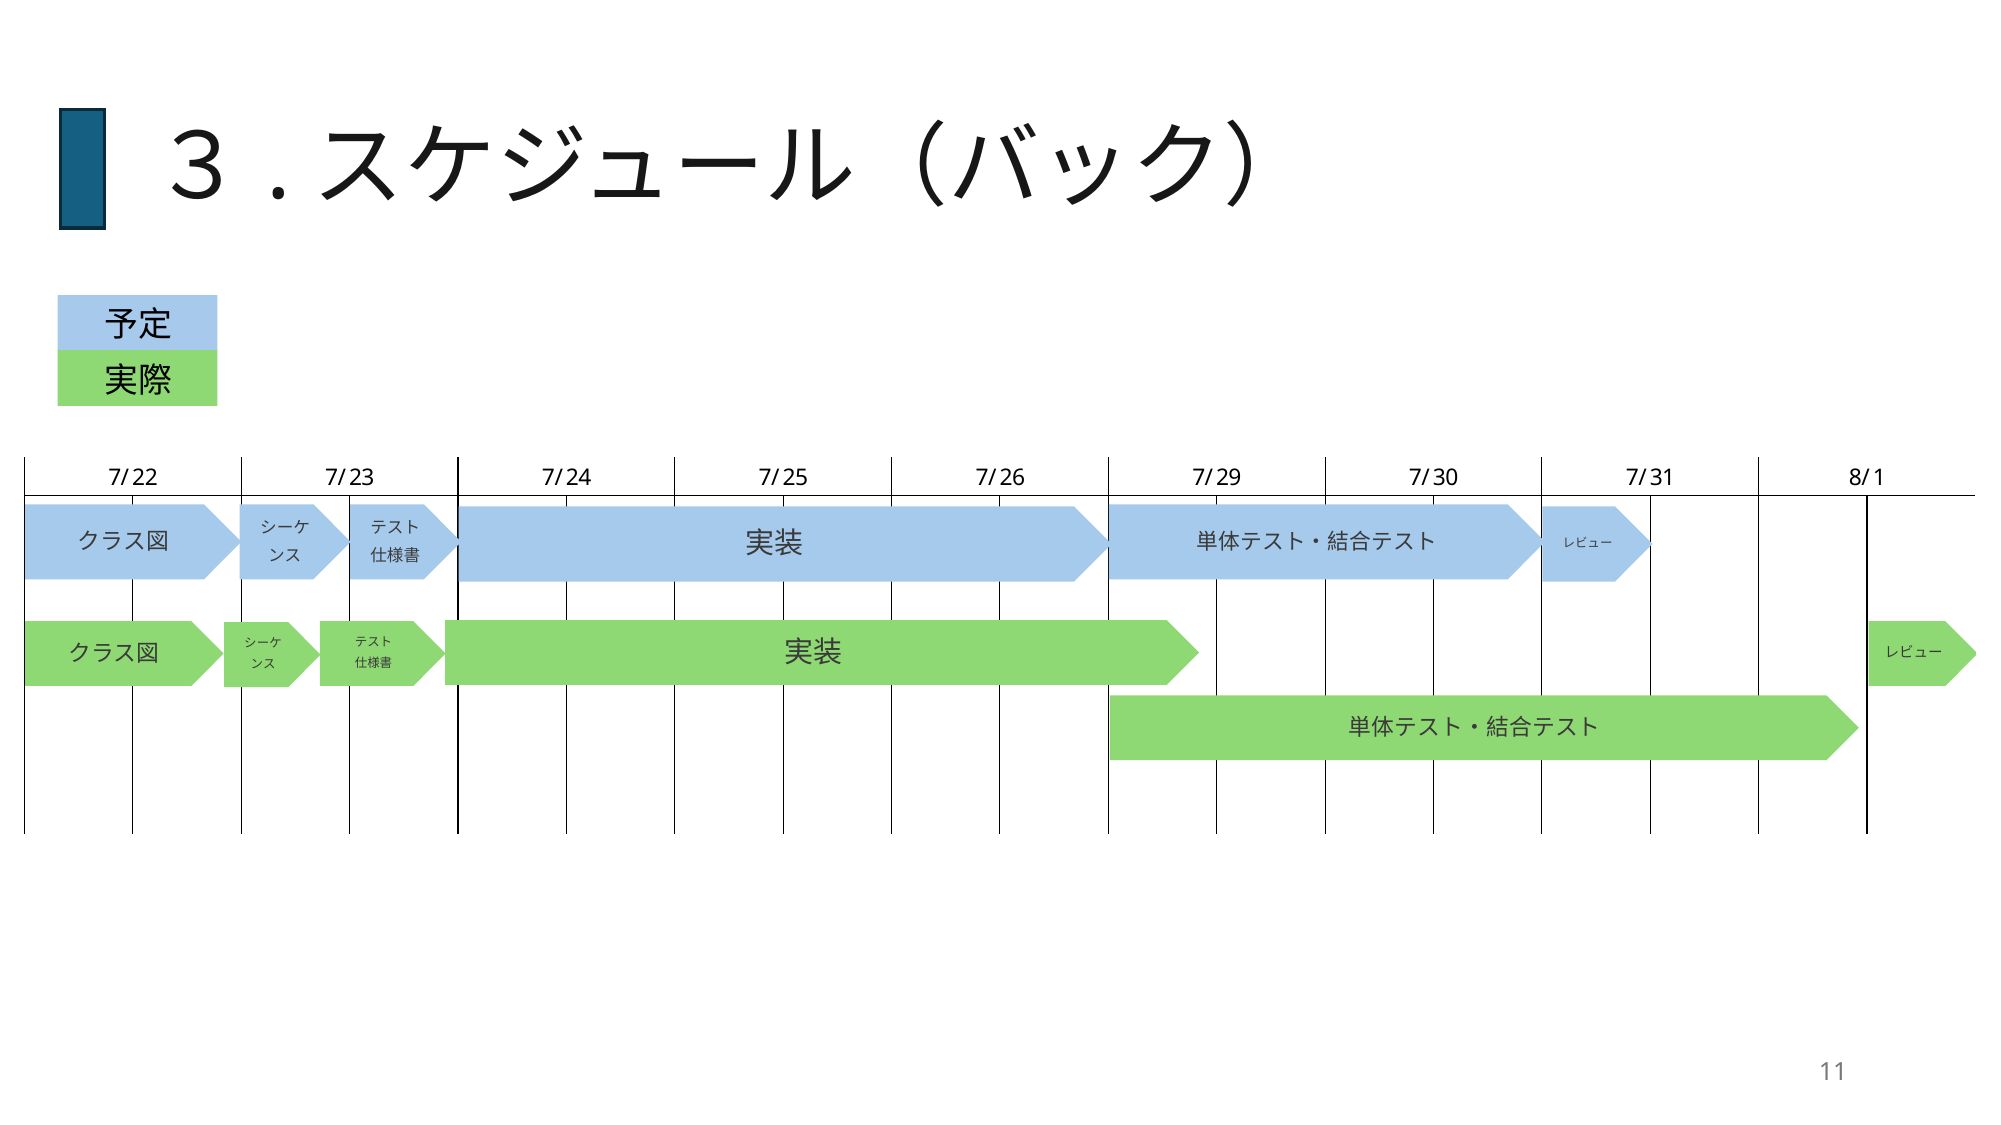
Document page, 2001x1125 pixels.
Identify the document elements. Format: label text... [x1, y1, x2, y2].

picture [55, 293, 220, 408]
slide_number 10 [1412, 1042, 1863, 1103]
picture [23, 456, 1977, 835]
title ３.スケジュール（バック） [137, 59, 1863, 278]
text_box [59, 108, 106, 230]
